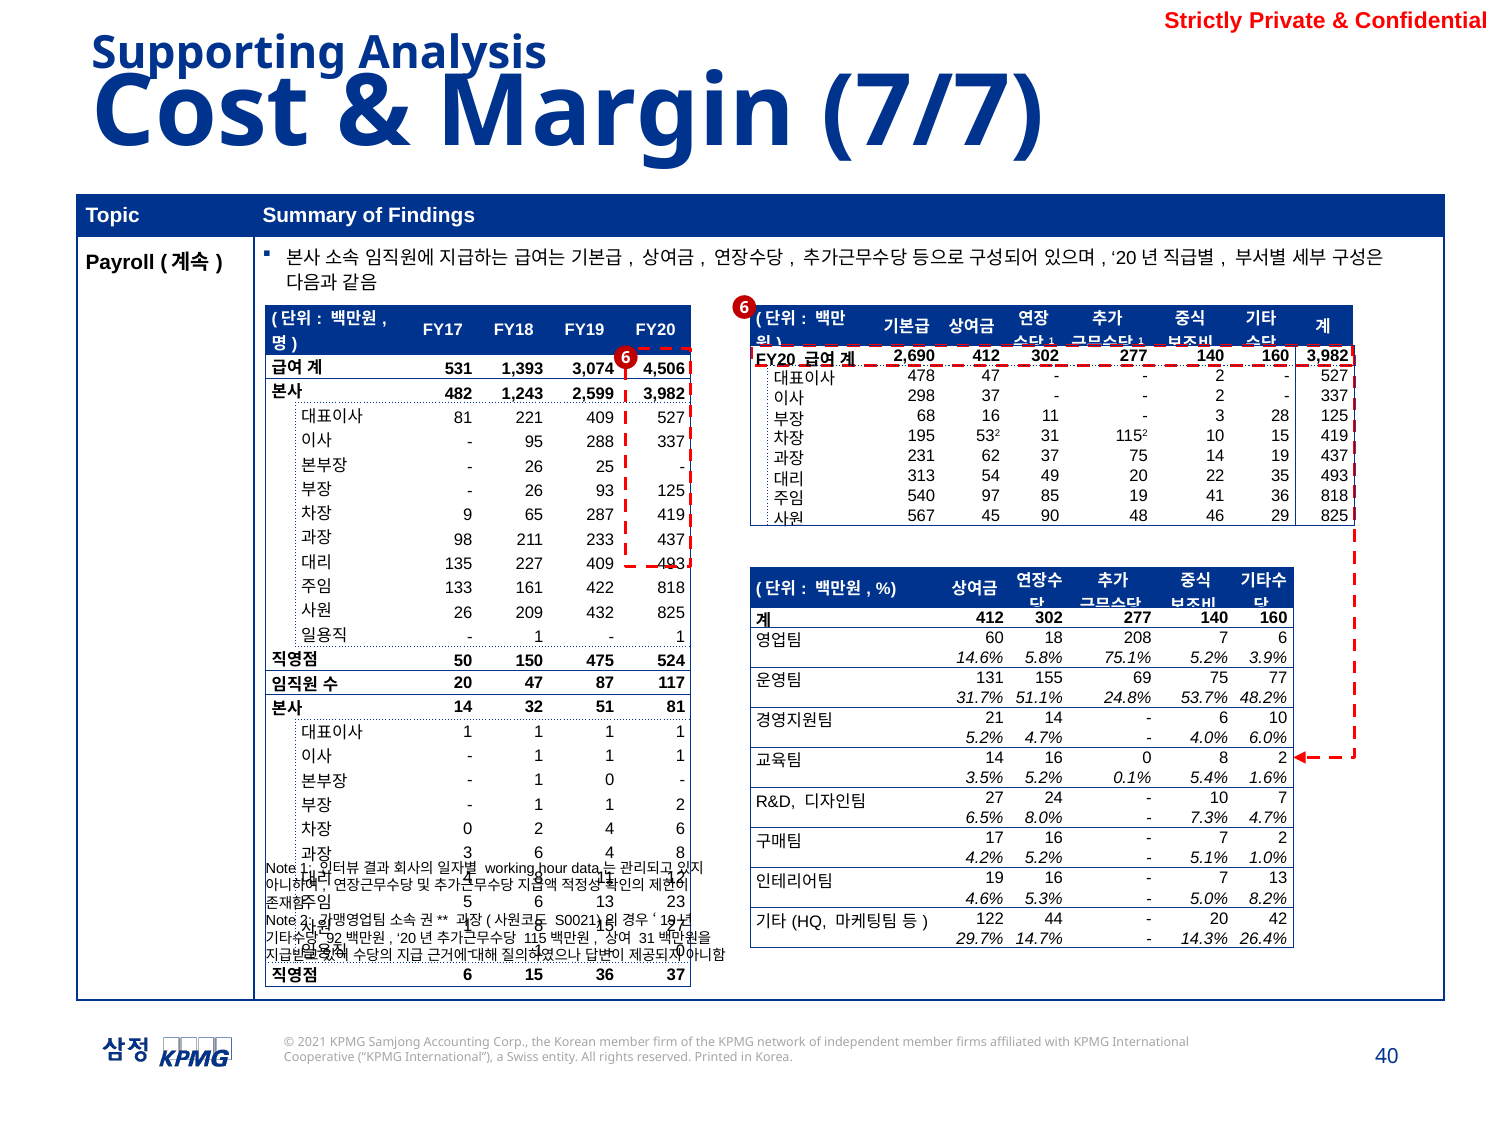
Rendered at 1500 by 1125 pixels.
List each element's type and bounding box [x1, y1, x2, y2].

table_header [1235, 568, 1293, 607]
table_header [751, 346, 1295, 365]
text_box [1293, 355, 1353, 758]
table_header [945, 568, 1009, 607]
table_header [1010, 568, 1068, 607]
table_header [751, 568, 944, 607]
table_header [255, 196, 1443, 235]
table_header [78, 196, 253, 235]
table_header [1296, 346, 1354, 365]
table_cell [78, 237, 253, 999]
text_box [732, 295, 757, 319]
text_box [613, 345, 693, 569]
table_header [1069, 568, 1157, 607]
picture [100, 1035, 234, 1068]
table_header [1158, 568, 1234, 607]
text_box [76, 30, 1487, 190]
text_box [265, 858, 733, 964]
table_cell [255, 237, 1443, 999]
table_header [266, 306, 690, 354]
table_header [751, 306, 1352, 345]
